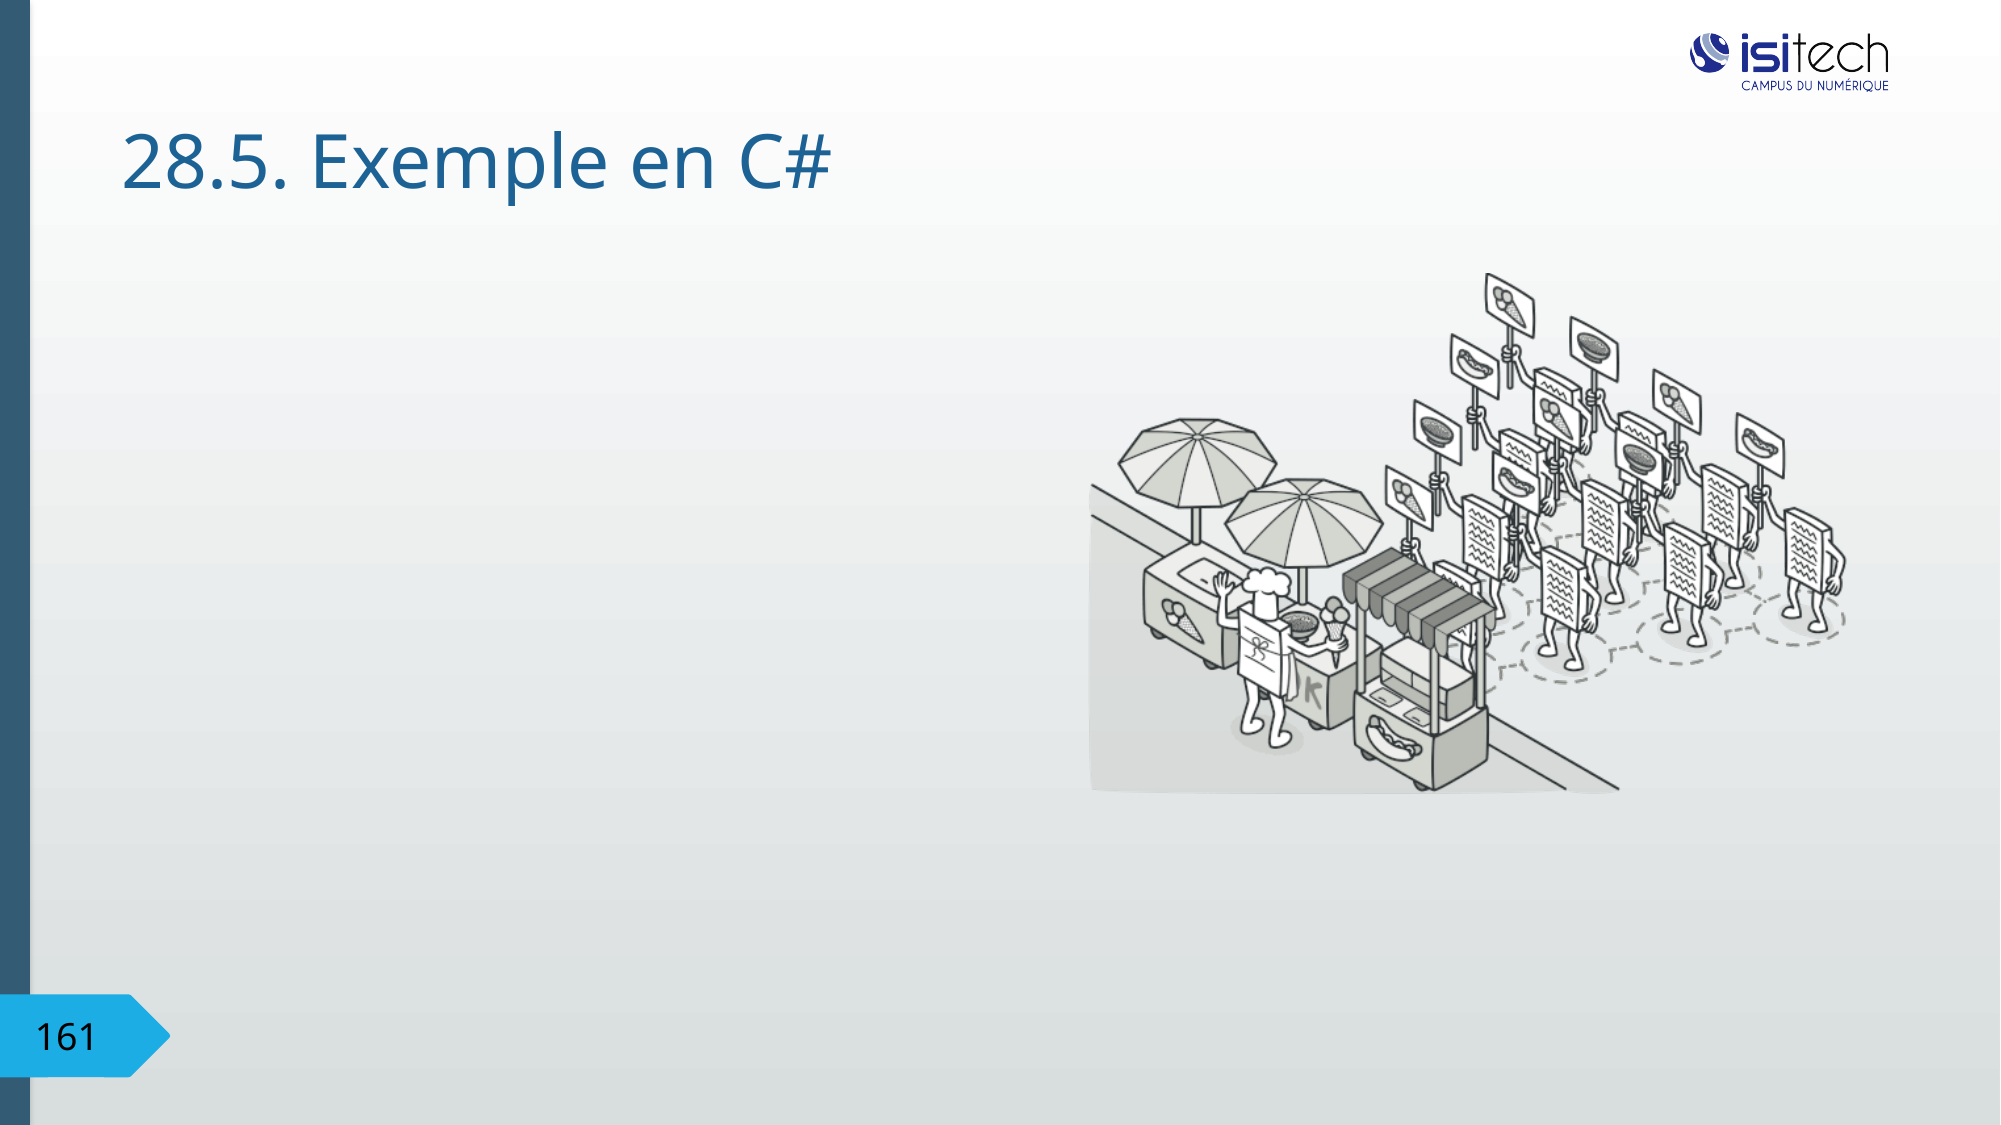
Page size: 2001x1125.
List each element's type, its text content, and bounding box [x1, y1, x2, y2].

slide_number 161 [19, 1006, 148, 1067]
picture [1690, 33, 1889, 94]
title 28.5. Exemple en C# [106, 105, 947, 313]
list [1052, 273, 1894, 799]
